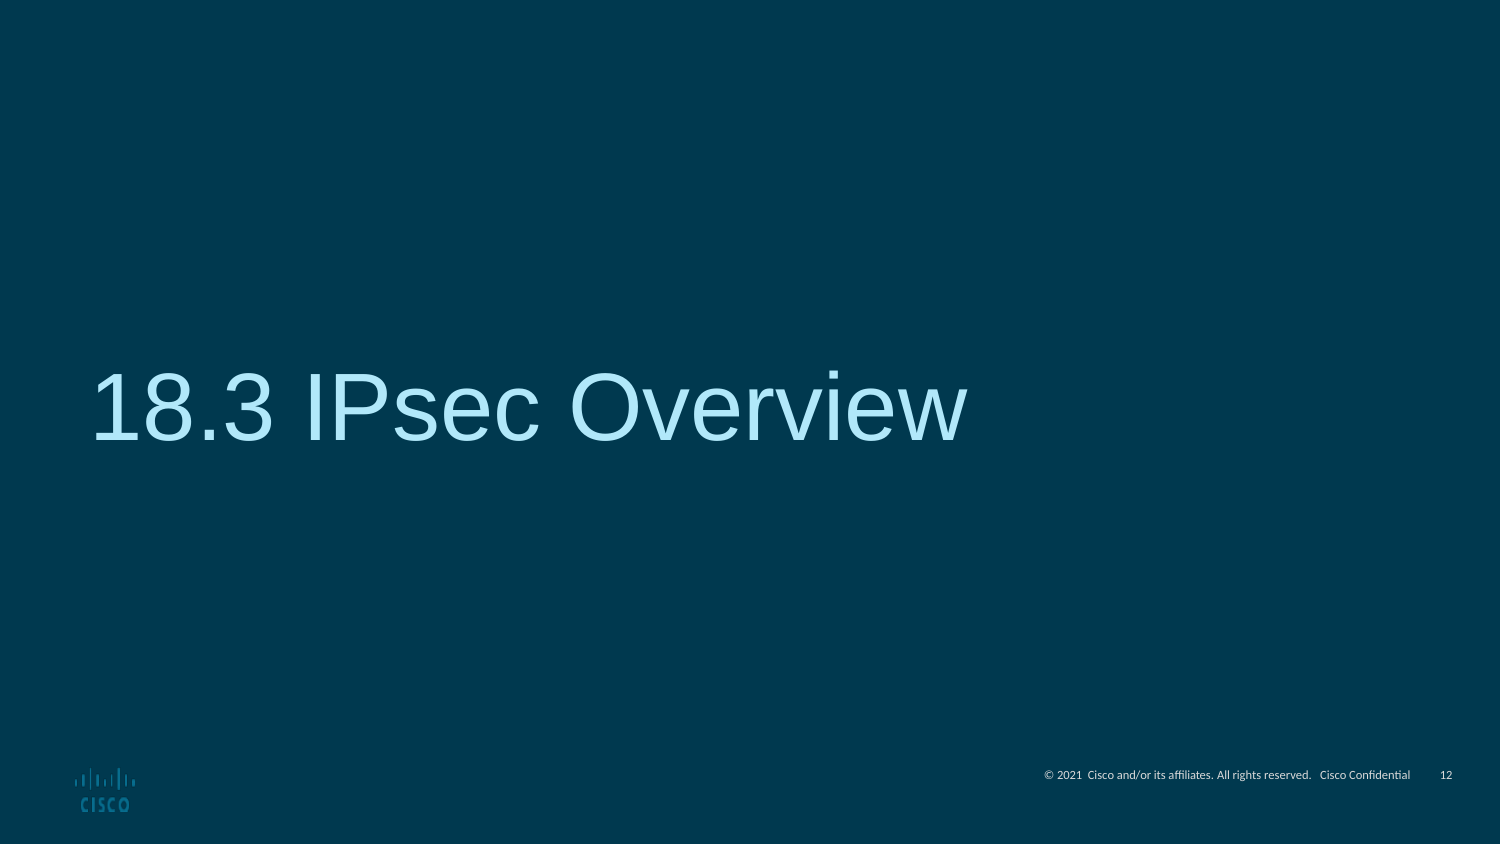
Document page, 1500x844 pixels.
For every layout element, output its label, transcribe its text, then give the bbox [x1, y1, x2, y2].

slide_number 12 [1425, 759, 1500, 797]
list 18.3 IPsec Overview [75, 337, 1425, 488]
